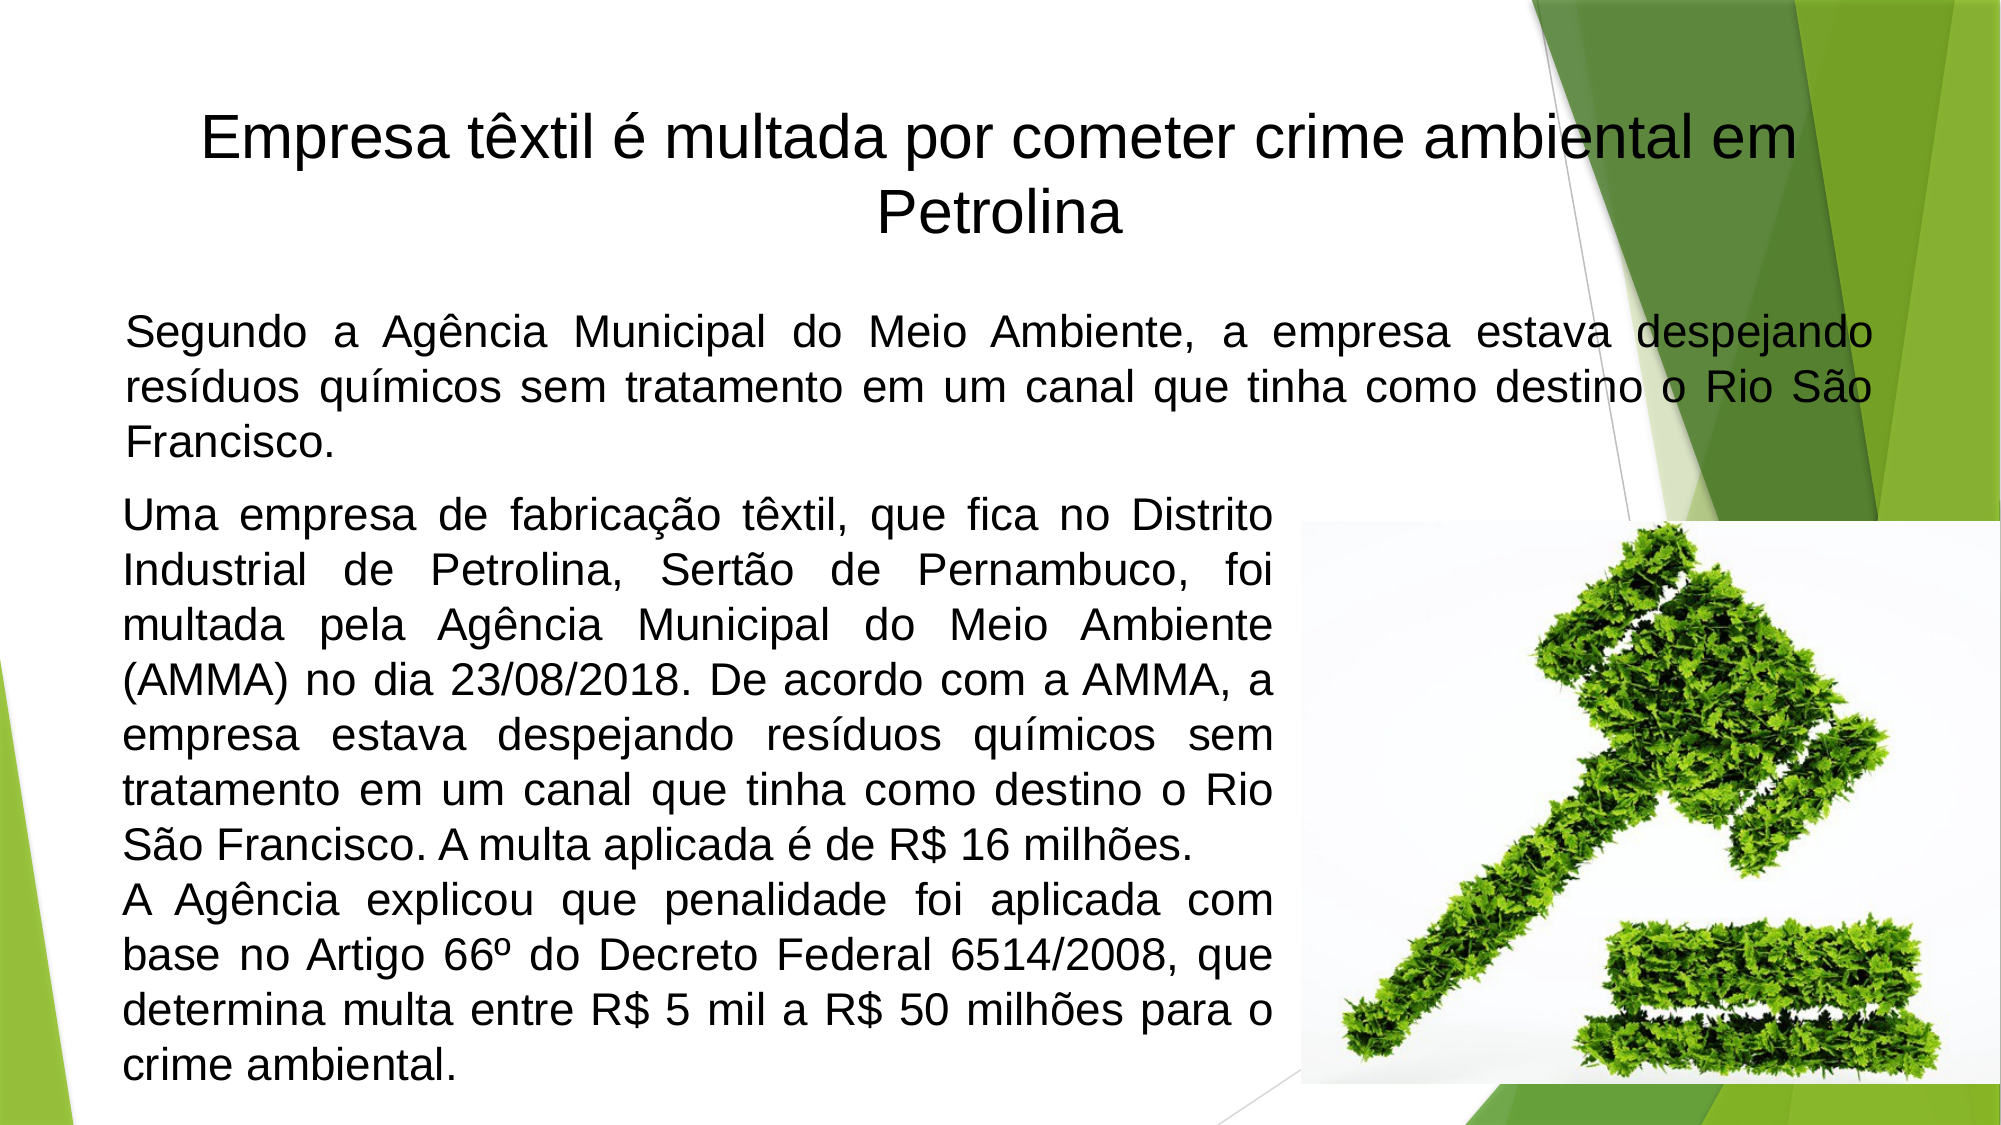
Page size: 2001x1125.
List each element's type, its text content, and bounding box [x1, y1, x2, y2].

picture [1300, 520, 2000, 1085]
text_box Empresa têxtil é multada por cometer crime ambiental em Petrolina Segundo a Agência Municipal do Meio Ambiente, a empresa estava despejando resíduos químicos sem tratamento em um canal que tinha como destino o Rio São Francisco. [110, 89, 1890, 474]
text_box Uma empresa de fabricação têxtil, que fica no Distrito Industrial de Petrolina, Sertão de Pernambuco, foi multada pela Agência Municipal do Meio Ambiente (AMMA) no dia 23/08/2018. De acordo com a AMMA, a empresa estava despejando resíduos químicos sem tratamento em um canal que tinha como destino o Rio São Francisco. A multa aplicada é de R$ 16 milhões. A Agência explicou que penalidade foi aplicada com base no Artigo 66º do Decreto Federal 6514/2008, que determina multa entre R$ 5 mil a R$ 50 milhões para o crime ambiental. [107, 477, 1290, 1125]
